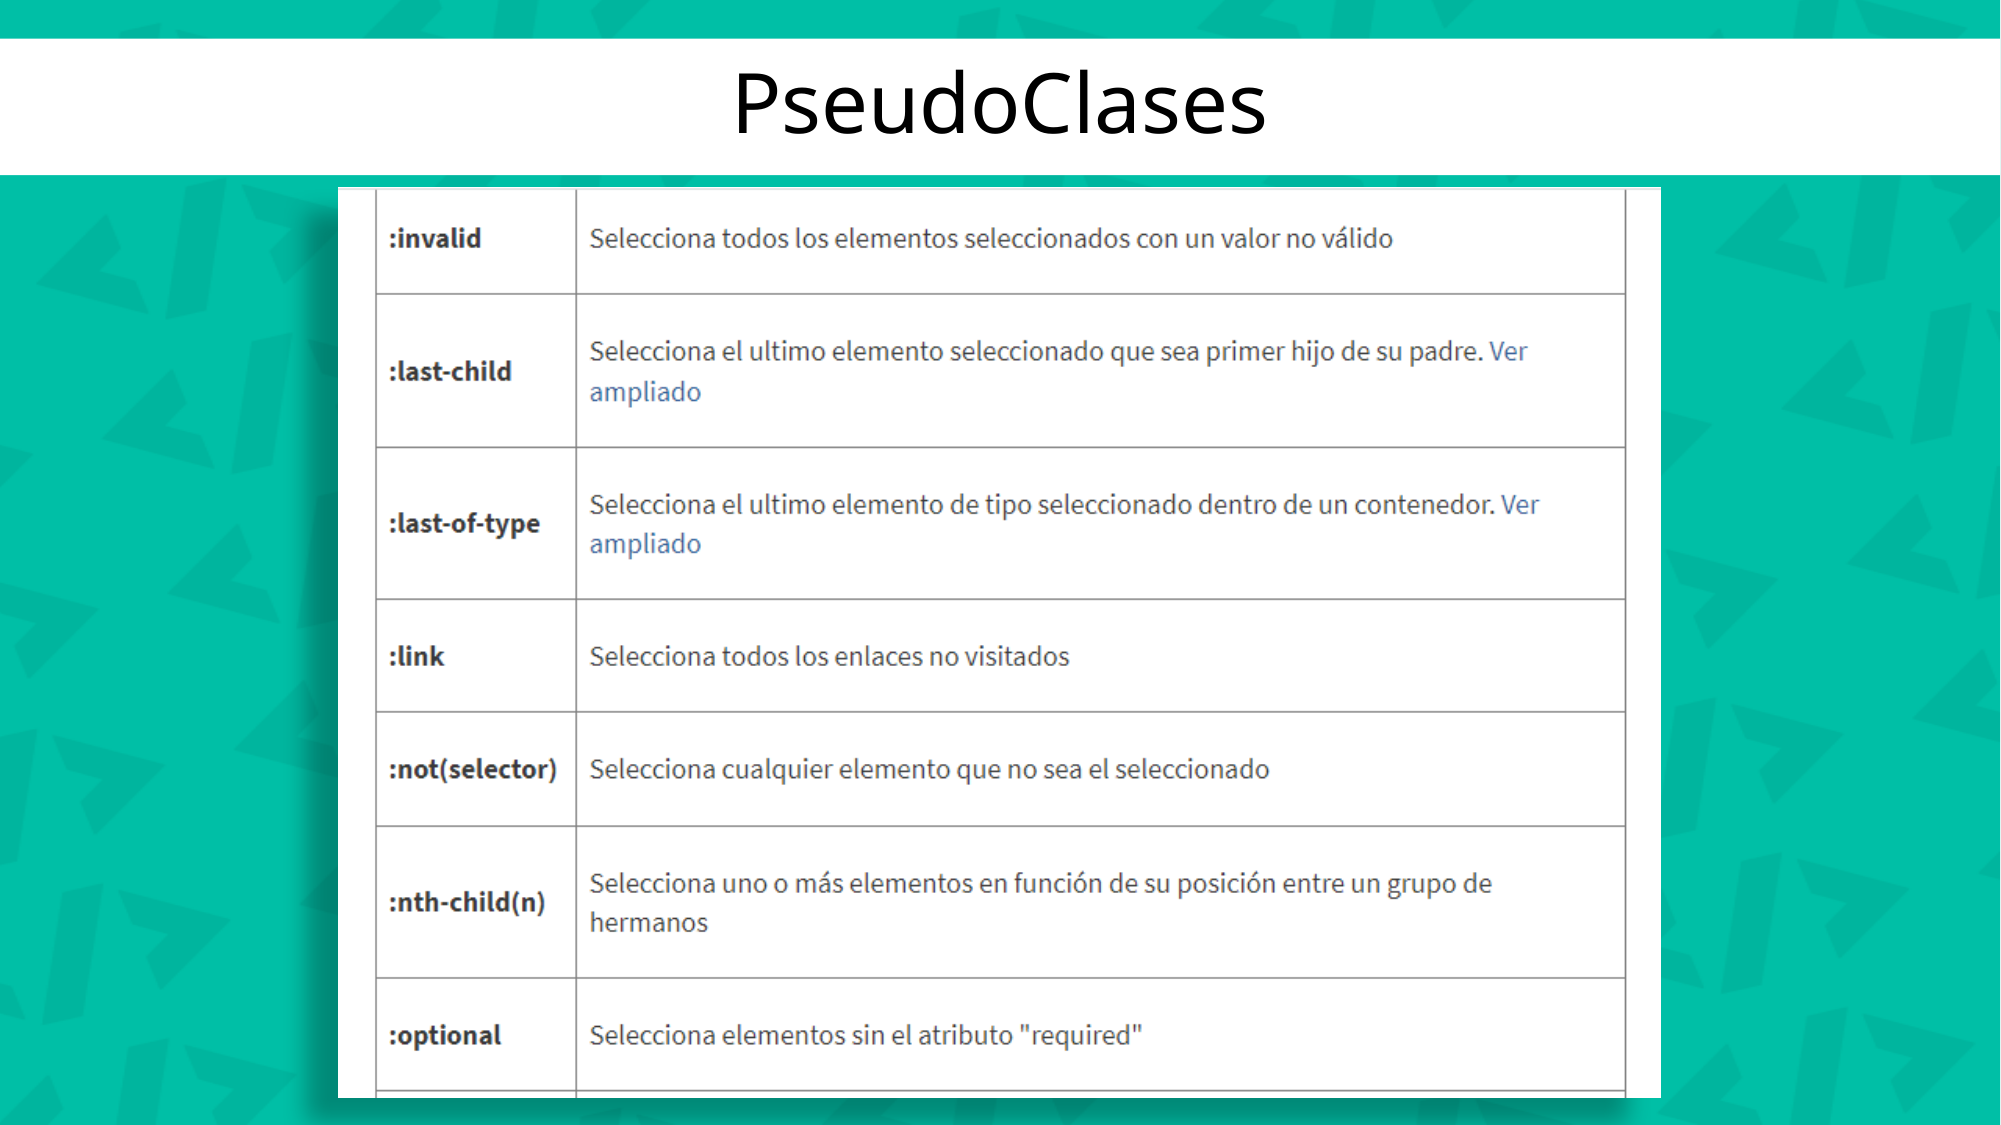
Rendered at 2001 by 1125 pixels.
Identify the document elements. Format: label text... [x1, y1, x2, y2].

title PseudoClases [0, 38, 2000, 176]
picture [0, 0, 2001, 1125]
